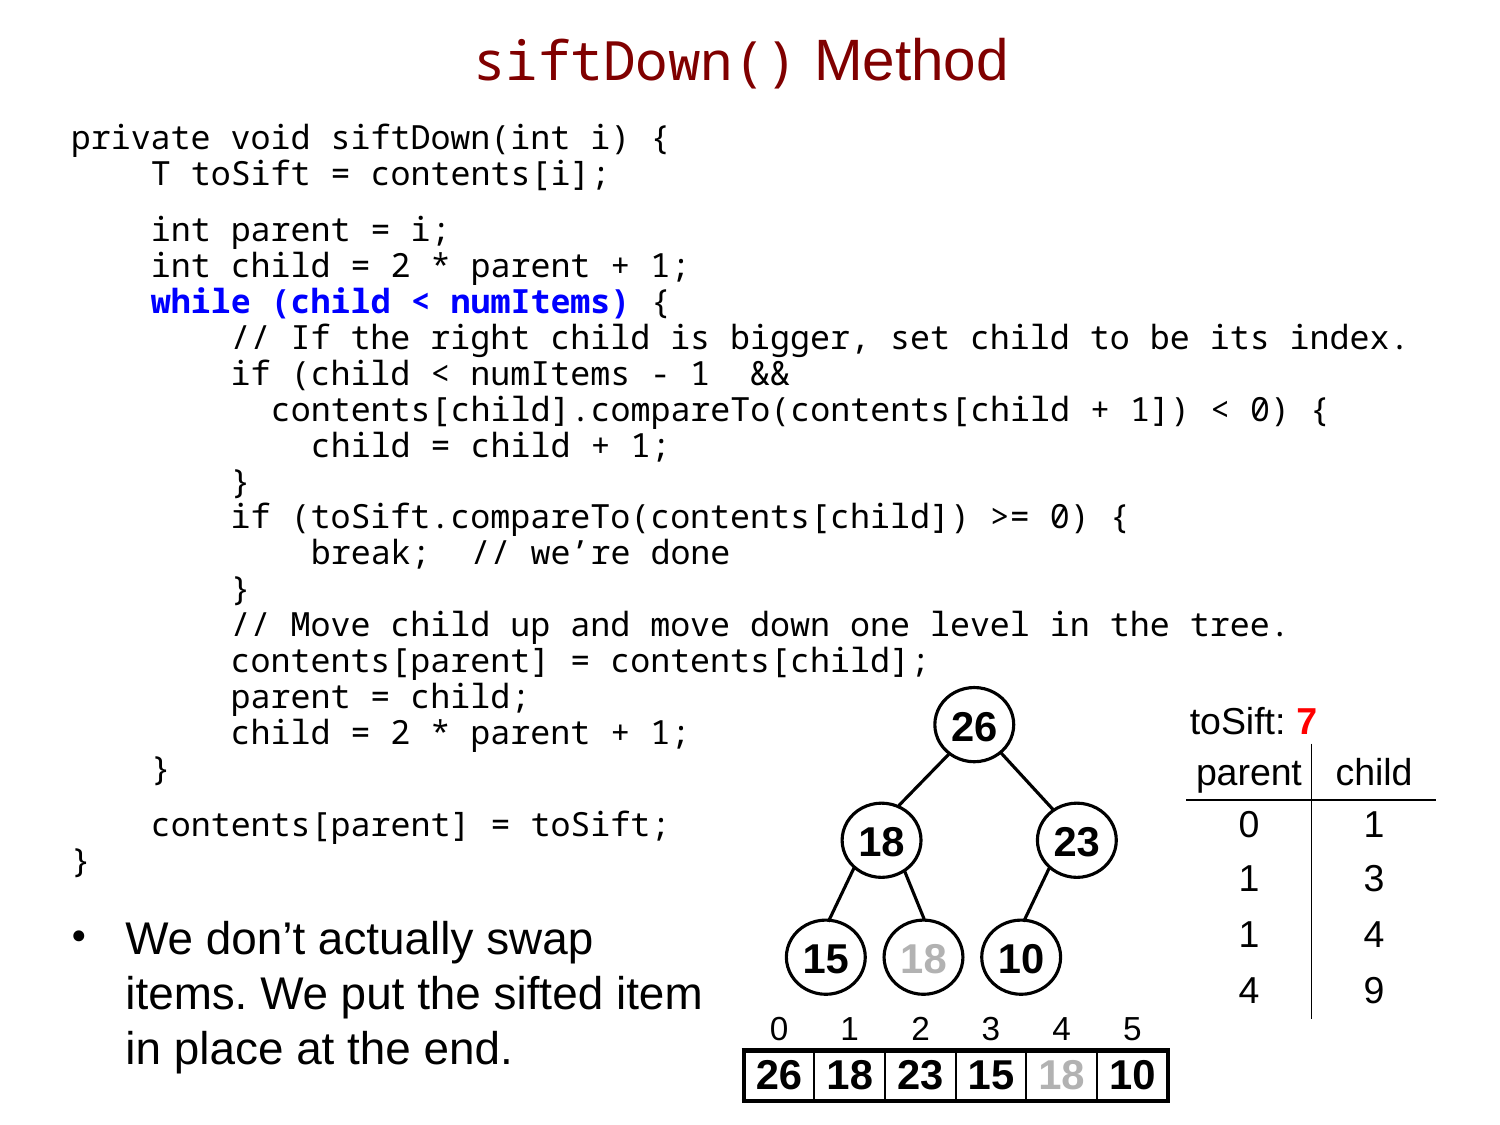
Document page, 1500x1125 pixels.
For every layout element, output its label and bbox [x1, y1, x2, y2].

table_cell [1098, 1053, 1166, 1099]
table_cell [957, 1053, 1025, 1099]
table_header [1186, 744, 1311, 799]
table_cell [815, 1053, 884, 1099]
table_cell [1186, 801, 1311, 1019]
table_cell [1312, 801, 1436, 1019]
text_box [786, 687, 1117, 995]
text_box [1175, 689, 1332, 750]
table_header [744, 1008, 1168, 1048]
table_cell [886, 1053, 955, 1099]
list [55, 113, 1500, 1035]
table_header [1312, 744, 1436, 799]
title [96, 0, 1386, 113]
table_cell [746, 1053, 813, 1099]
table_cell [1027, 1053, 1096, 1099]
